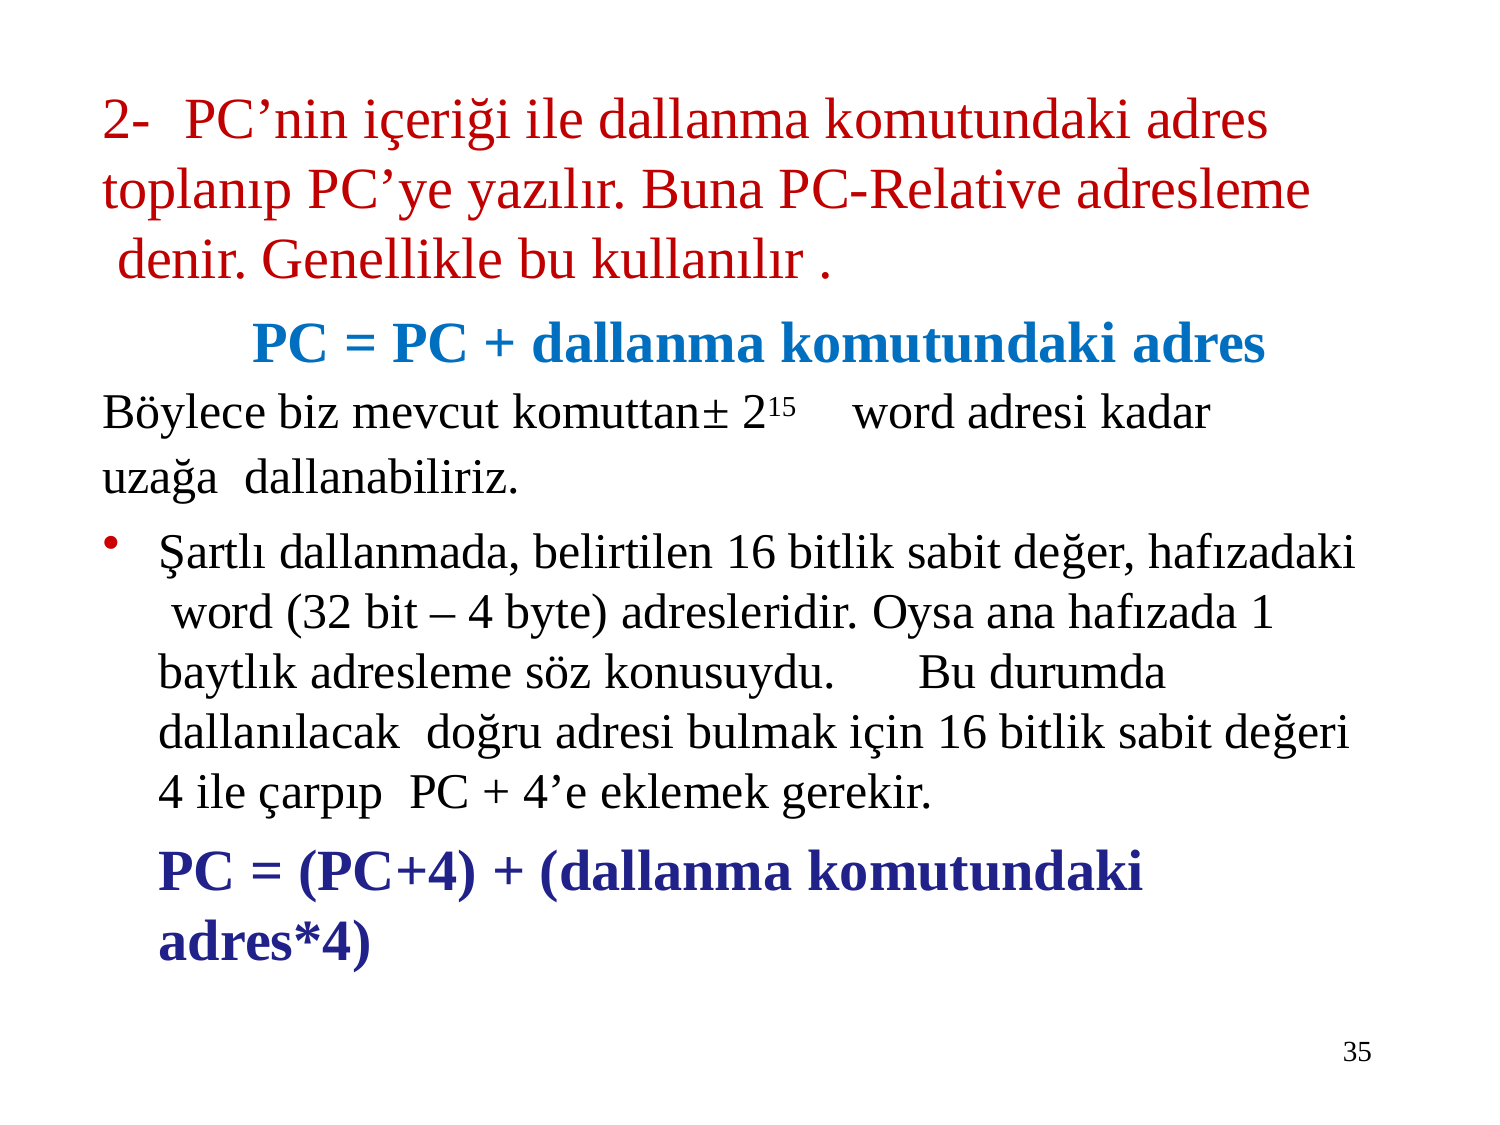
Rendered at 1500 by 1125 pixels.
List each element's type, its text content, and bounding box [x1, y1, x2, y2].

text_box Şartlı dallanmada, belirtilen 16 bitlik sabit değer, hafızadaki word (32 bit – 4 byte) adresleridir. Oysa ana hafızada 1 baytlık adresleme söz konusuydu. Bu durumda dallanılacak doğru adresi bulmak için 16 bitlik sabit değeri 4 ile çarpıp PC + 4’e eklemek gerekir. PC = (PC+4) + (dallanma komutundaki adres*4) [100, 516, 1378, 973]
slide_number 35 [1336, 1032, 1379, 1125]
title 2- PC’nin içeriği ile dallanma komutundaki adres toplanıp PC’ye yazılır. Buna PC-Relative adresleme denir. Genellikle bu kullanılır . PC = PC + dallanma komutundaki adres Böylece biz mevcut komuttan ± 215 word adresi kadar uzağa dallanabiliriz. [98, 78, 1340, 504]
